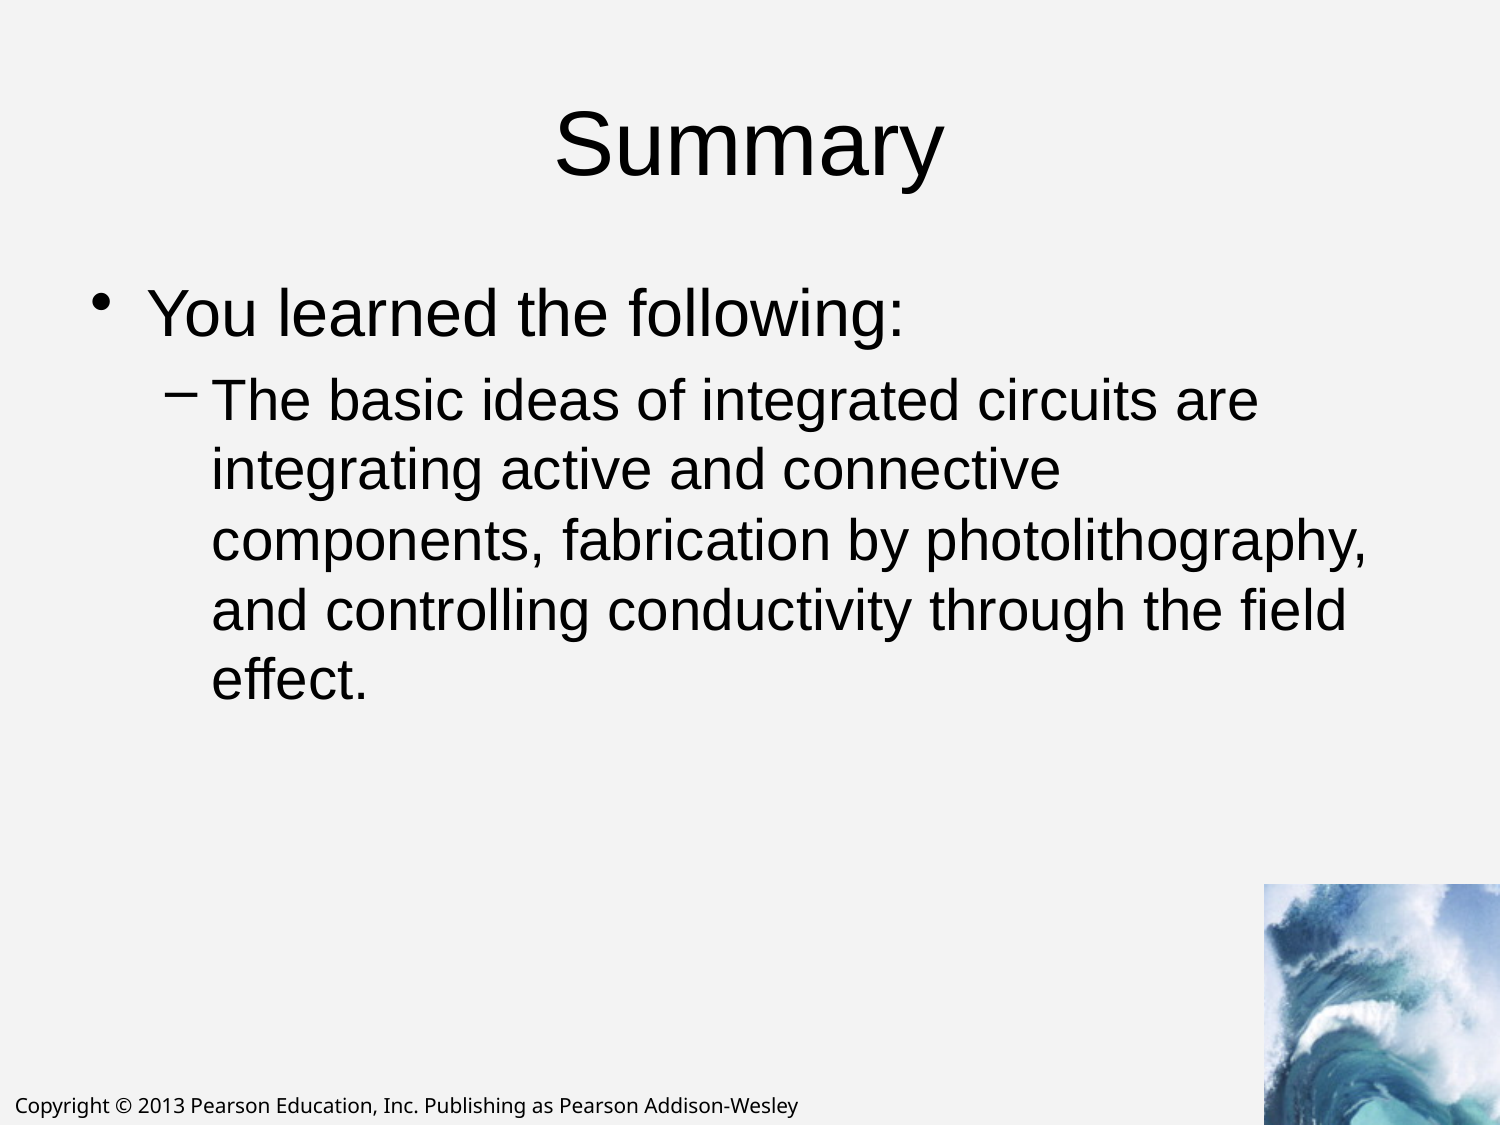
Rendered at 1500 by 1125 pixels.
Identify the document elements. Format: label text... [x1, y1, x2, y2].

list You learned the following: The basic ideas of integrated circuits are integrating active and connective components, fabrication by photolithography, and controlling conductivity through the field effect. [74, 262, 1426, 1006]
title Summary [74, 44, 1426, 233]
picture [1264, 884, 1500, 1125]
